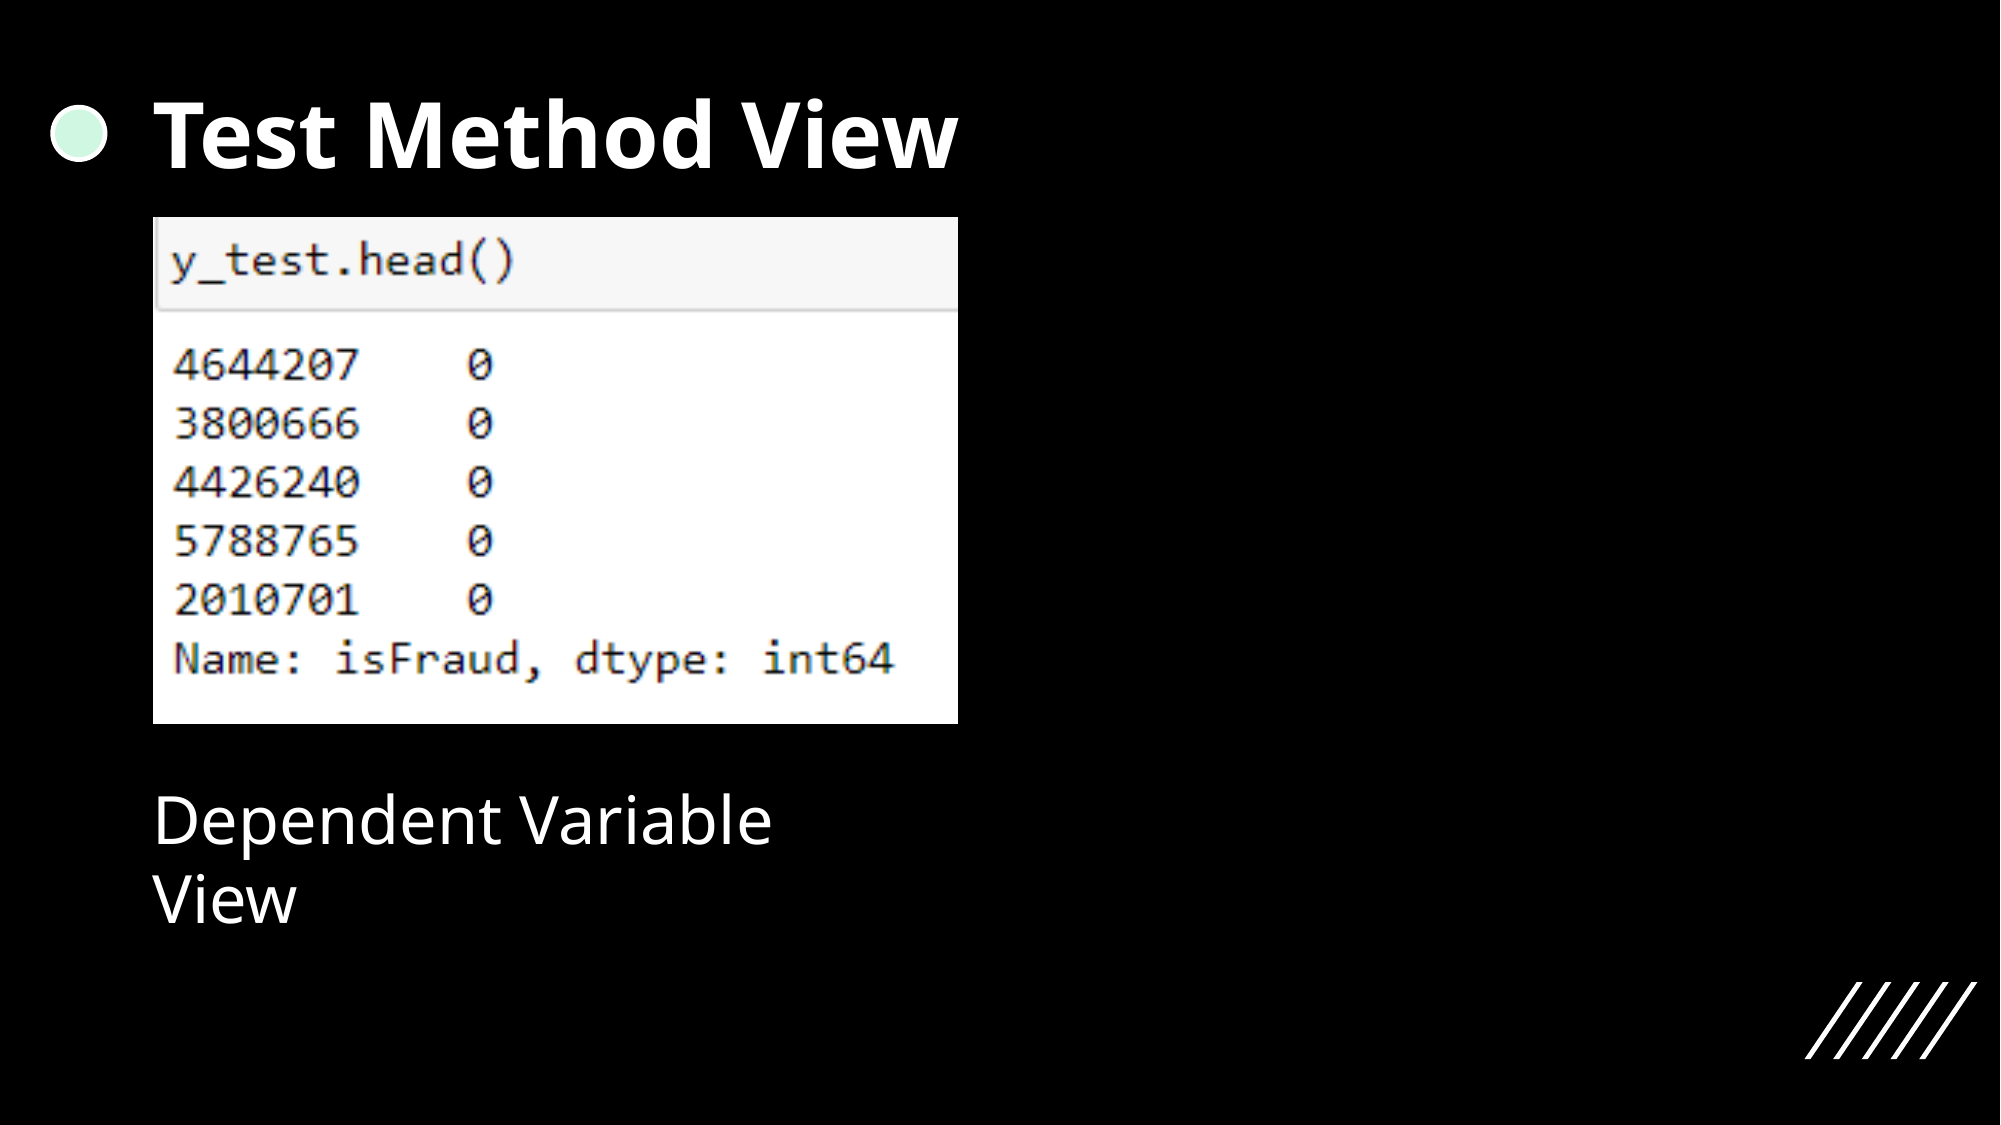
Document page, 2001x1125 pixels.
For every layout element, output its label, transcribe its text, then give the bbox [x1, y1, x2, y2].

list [153, 217, 958, 724]
title Test Method View [137, 59, 1863, 218]
text_box Dependent Variable View [137, 770, 943, 945]
